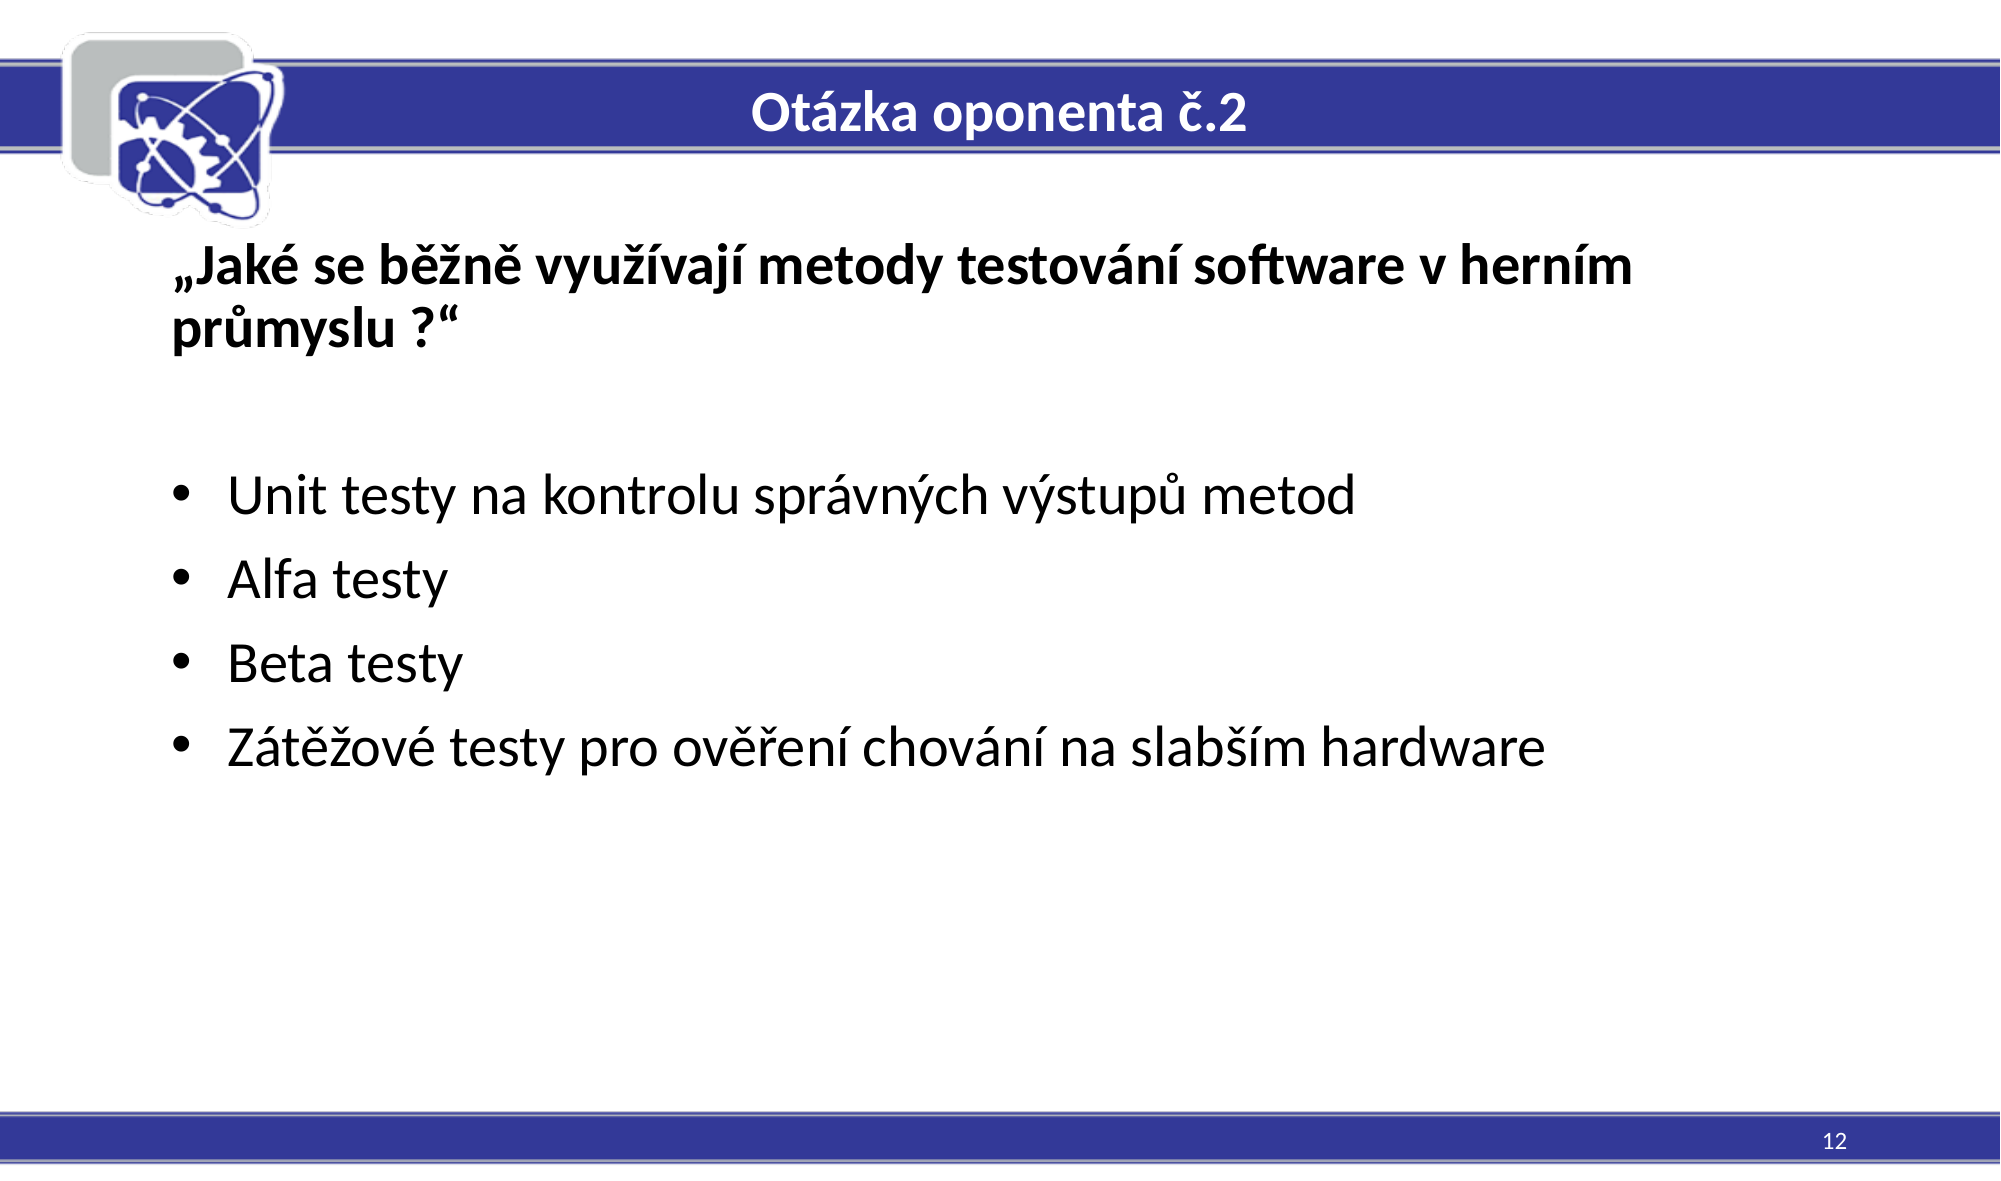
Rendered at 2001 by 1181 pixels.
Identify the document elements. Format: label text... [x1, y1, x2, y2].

title Otázka oponenta č.2 [137, 52, 1863, 173]
picture [0, 0, 2000, 1181]
slide_number 12 [1412, 1121, 1863, 1158]
list „Jaké se běžně využívají metody testování software v herním průmyslu ?“ Unit testy na kontrolu správných výstupů metod Alfa testy Beta testy Zátěžové testy pro ověření chování na slabším hardware [137, 226, 1863, 1064]
